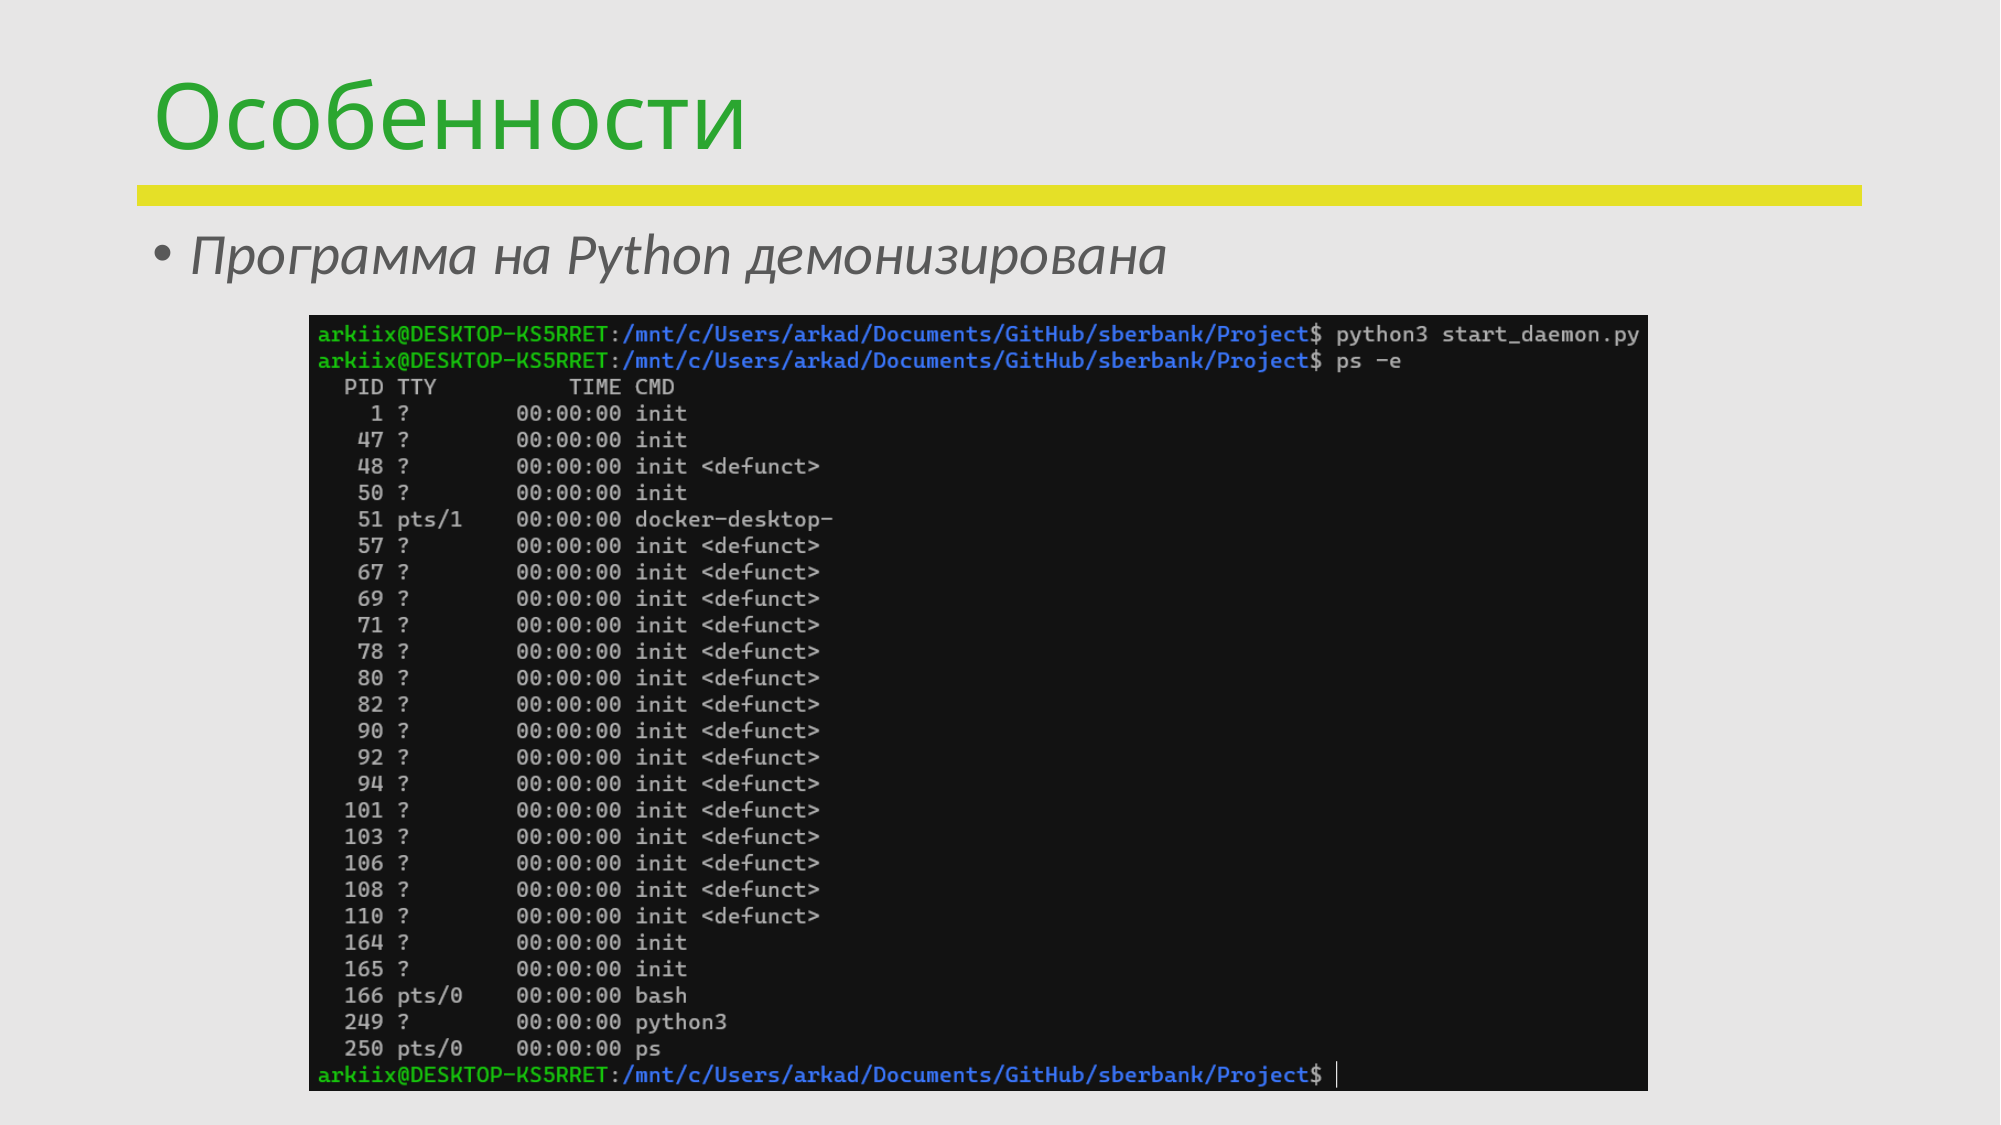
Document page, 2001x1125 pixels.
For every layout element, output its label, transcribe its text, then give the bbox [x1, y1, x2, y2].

title Особенности [137, 58, 1863, 182]
picture [309, 315, 1648, 1091]
list Программа на Python демонизирована [137, 216, 1253, 303]
